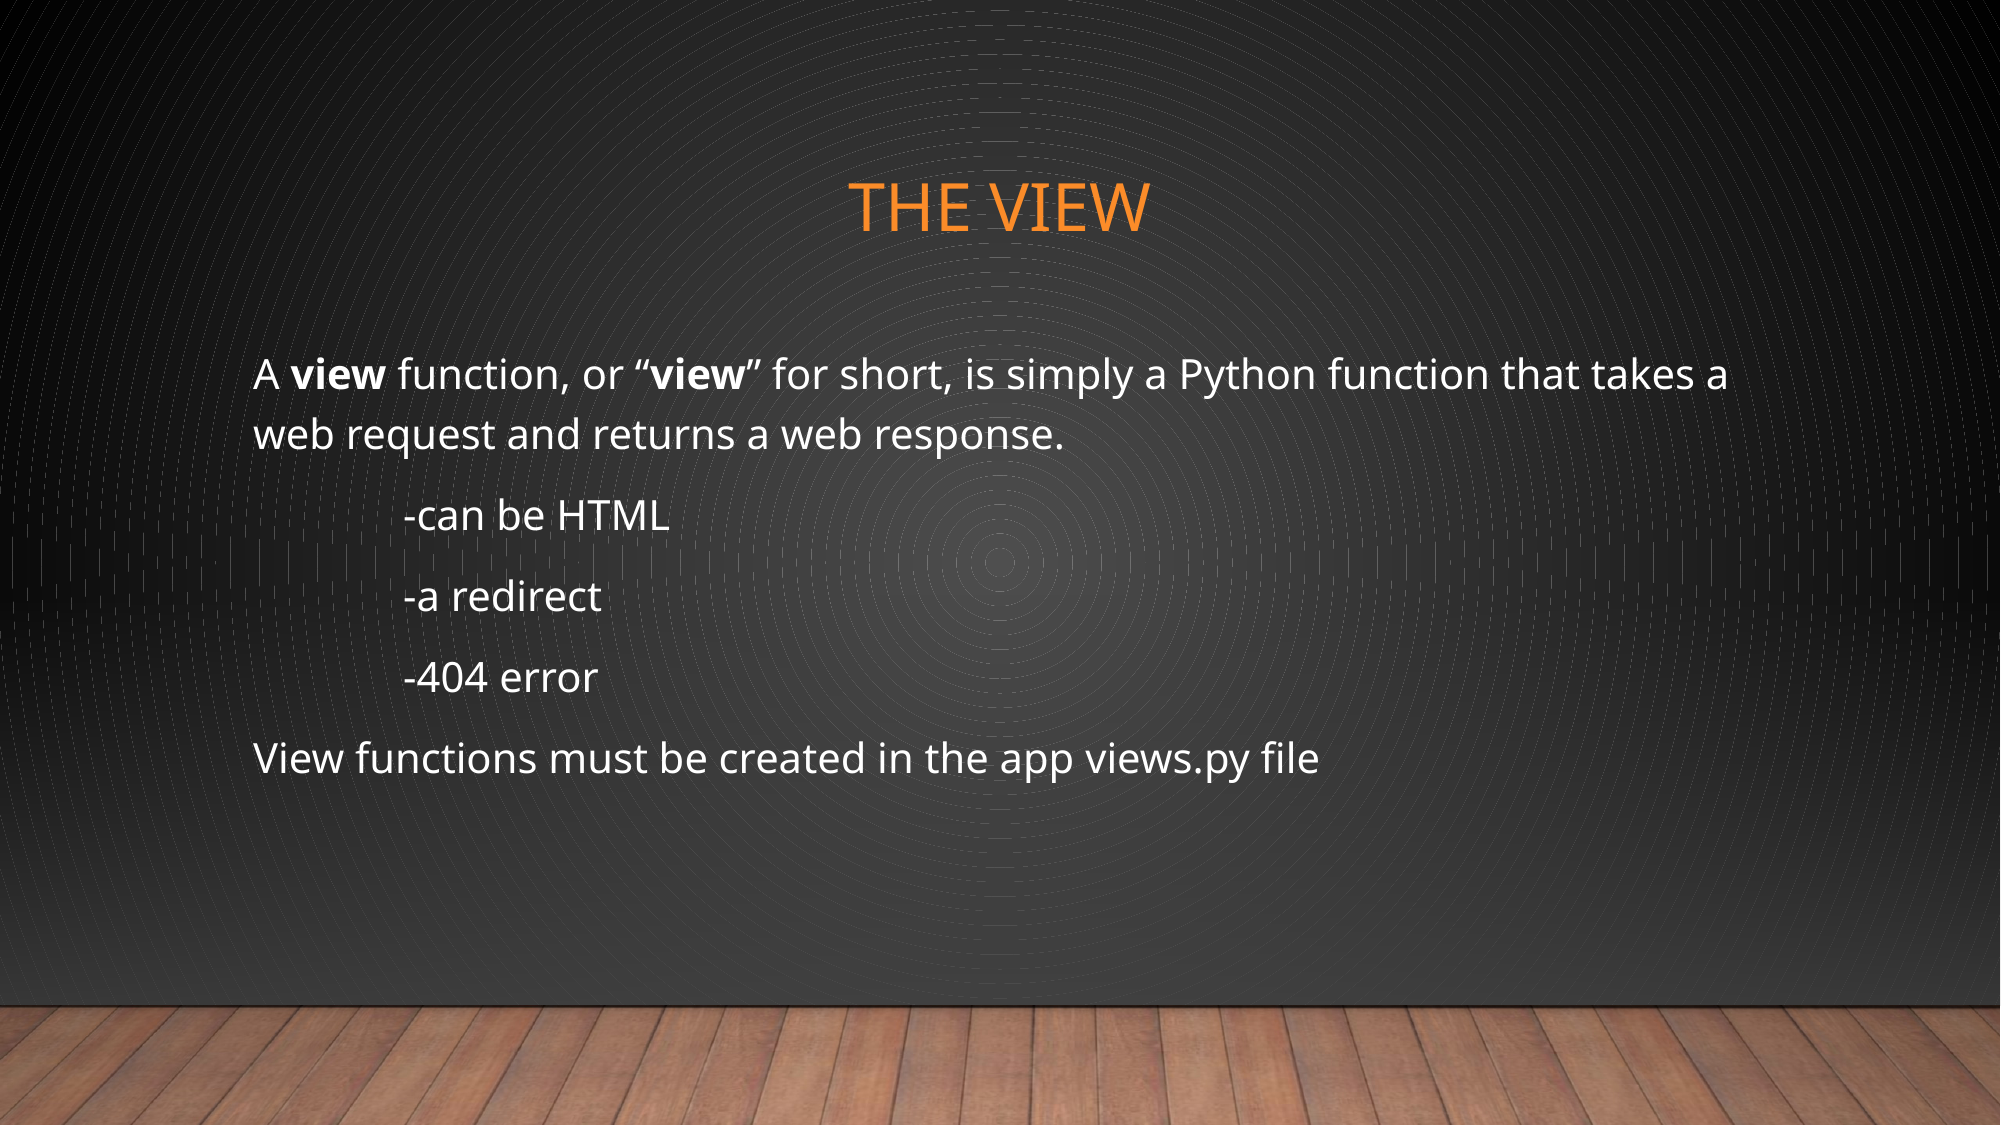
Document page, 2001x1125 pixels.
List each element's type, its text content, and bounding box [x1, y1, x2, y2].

picture [0, 1005, 2000, 1125]
list A view function, or “view” for short, is simply a Python function that takes a web request and returns a web response. -can be HTML -a redirect -404 error View functions must be created in the app views.py file [238, 330, 1763, 897]
title The view [238, 124, 1763, 297]
